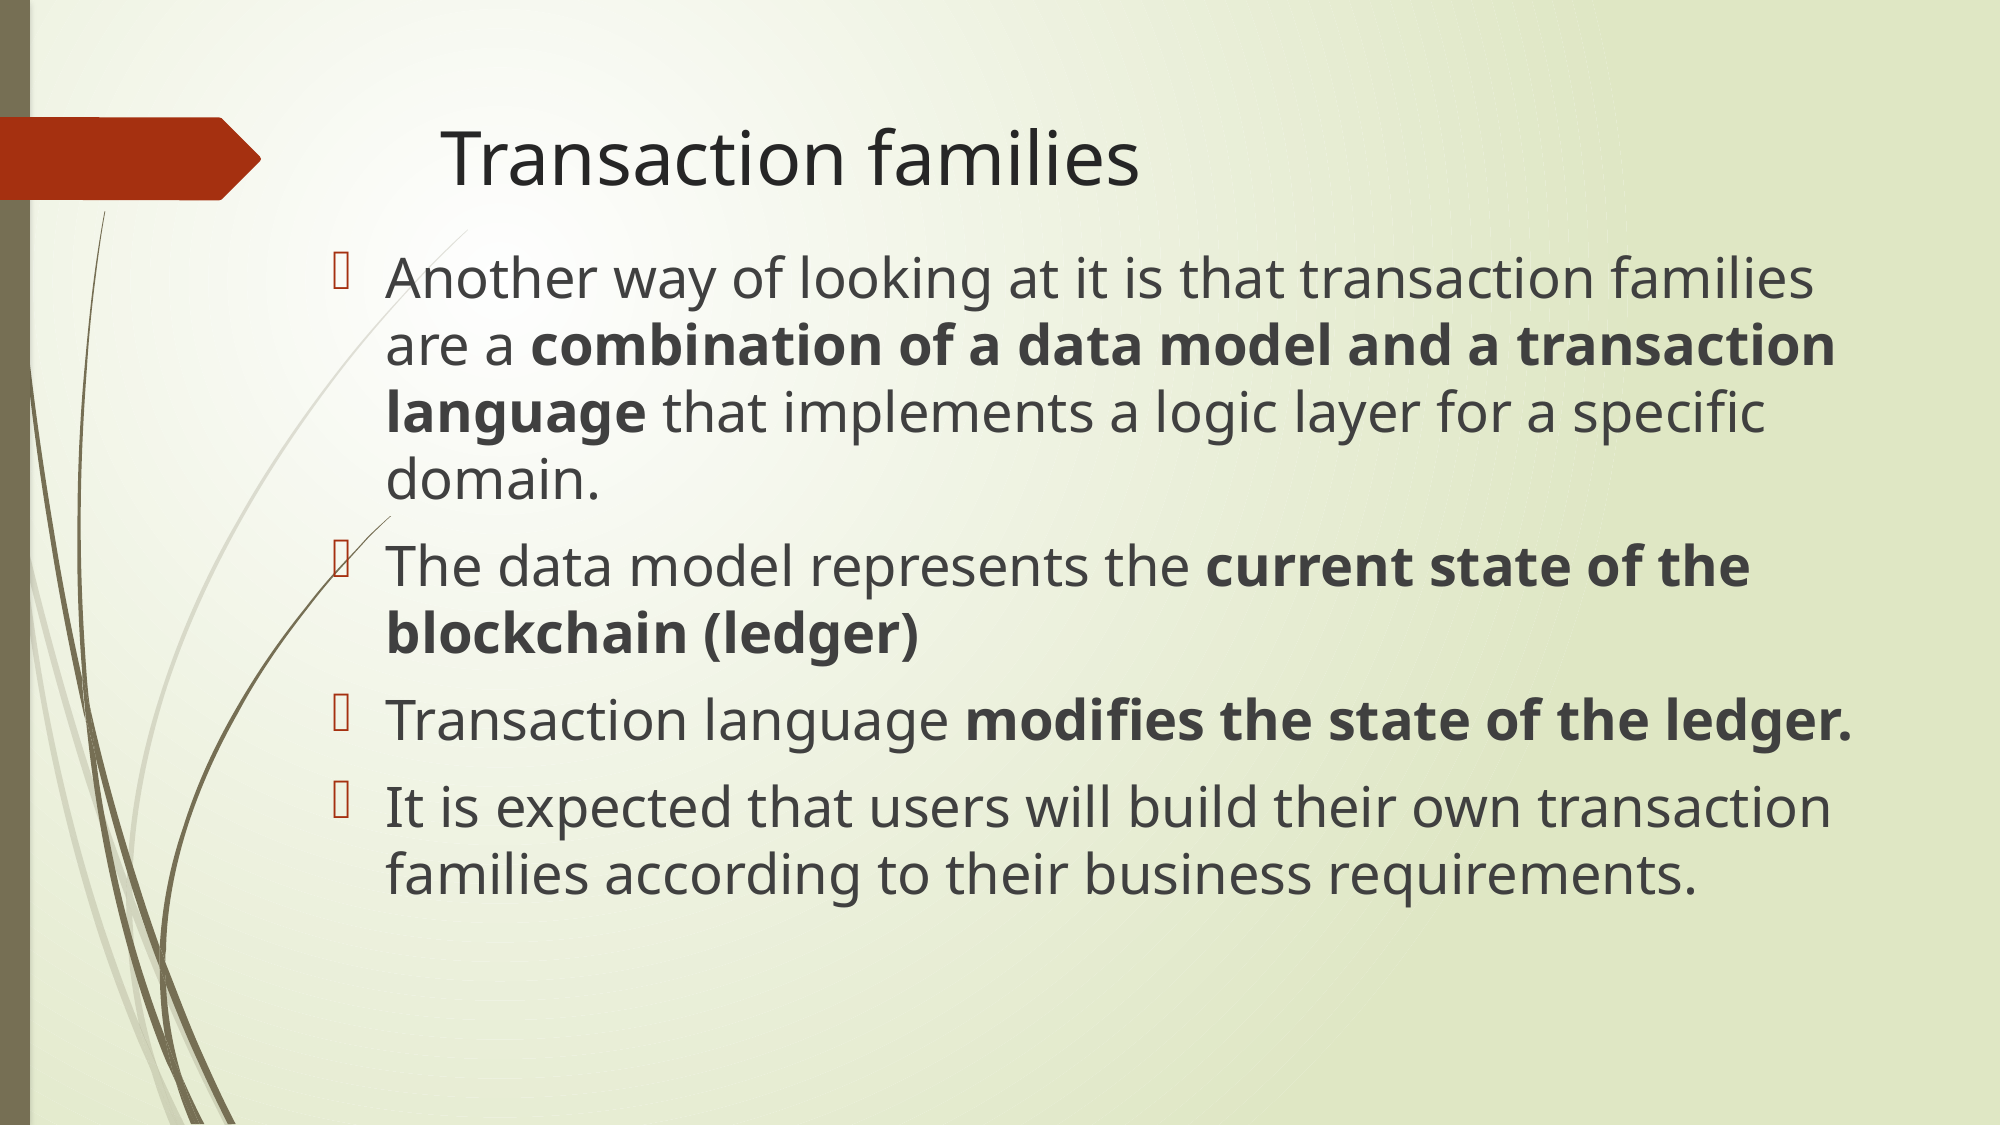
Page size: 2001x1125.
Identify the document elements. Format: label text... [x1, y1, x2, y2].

list Another way of looking at it is that transaction families are a combination of a data model and a transaction language that implements a logic layer for a specific domain. The data model represents the current state of the blockchain (ledger) Transaction language modifies the state of the ledger. It is expected that users will build their own transaction families according to their business requirements. [316, 235, 1888, 1023]
title Transaction families [425, 102, 1888, 235]
